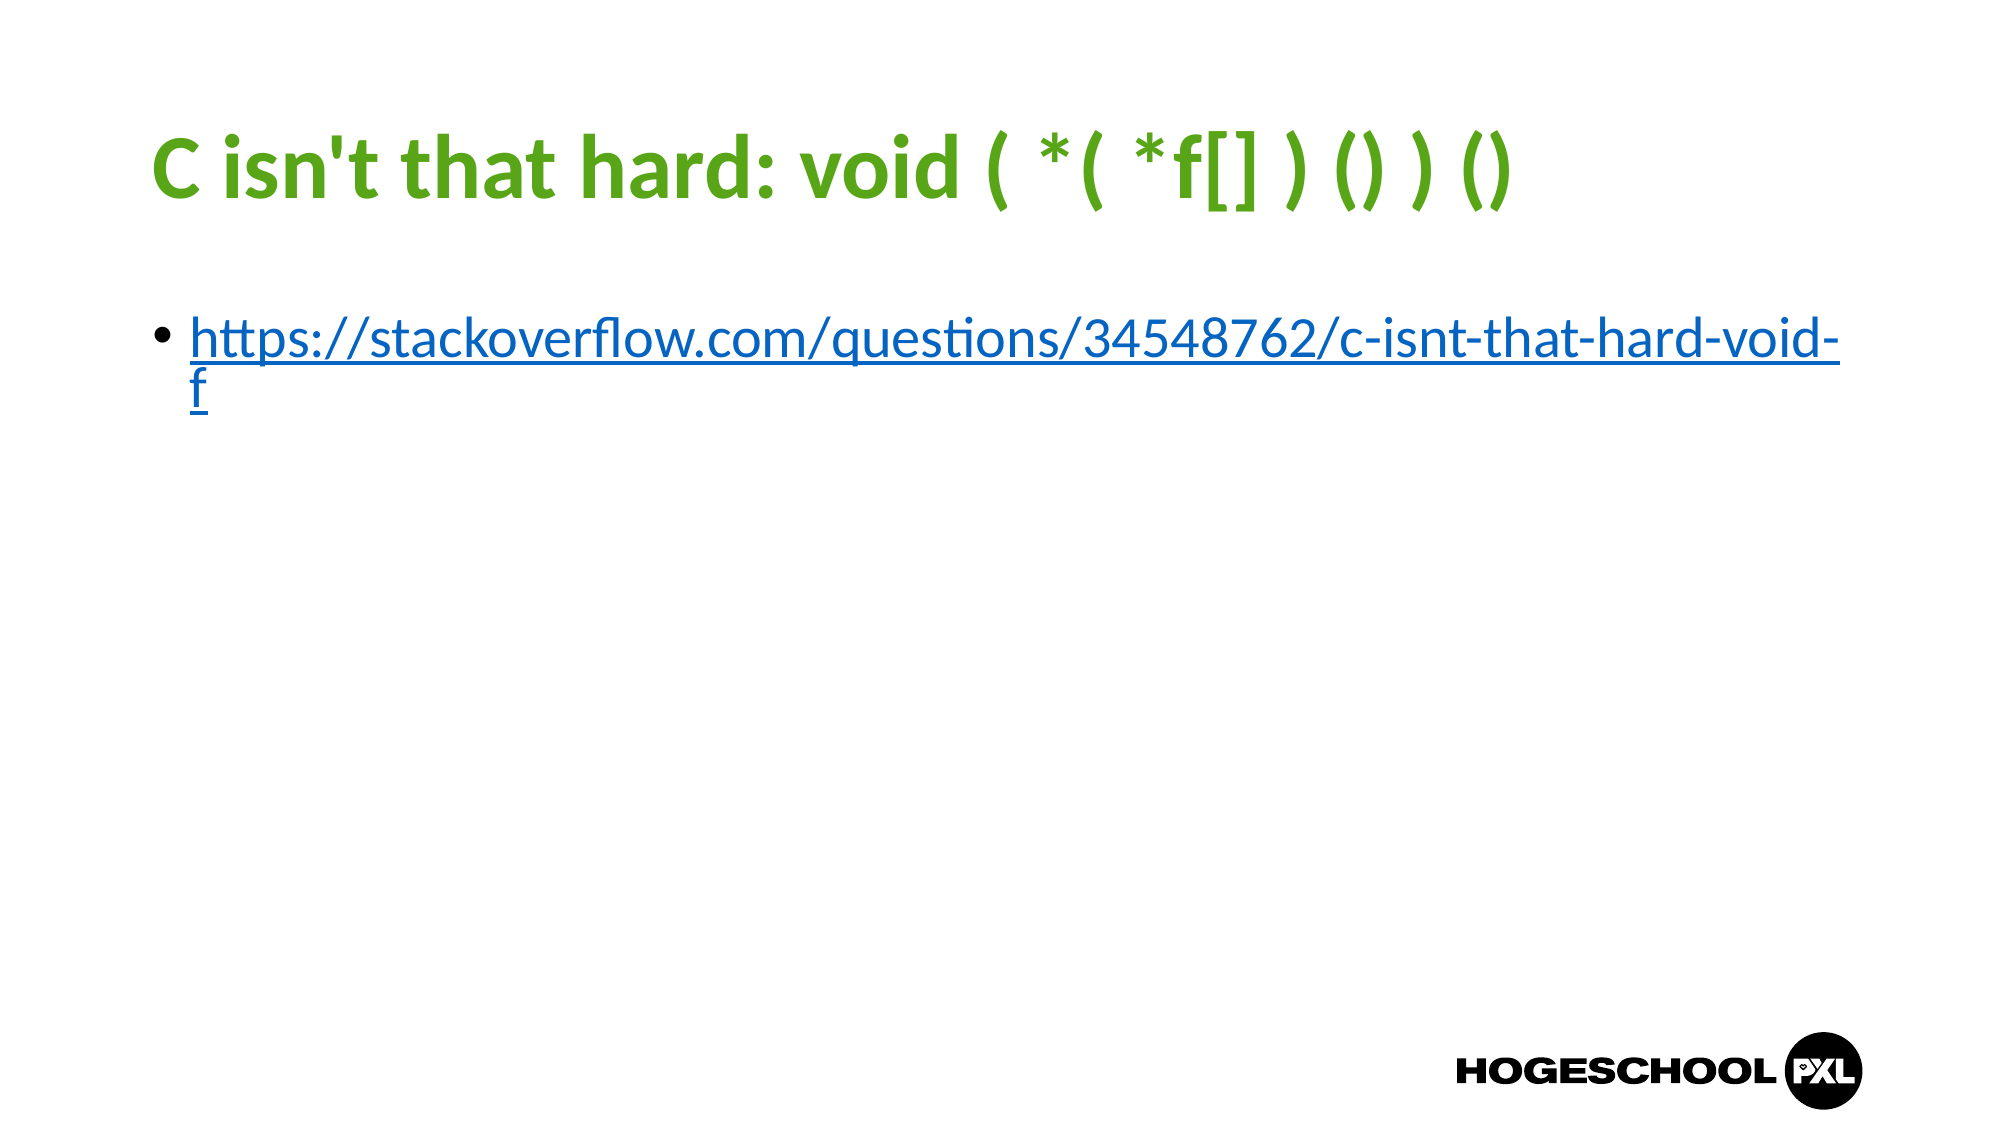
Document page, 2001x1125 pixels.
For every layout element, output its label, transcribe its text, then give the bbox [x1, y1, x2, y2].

list https://stackoverflow.com/questions/34548762/c-isnt-that-hard-void-f [137, 299, 1863, 1014]
title C isn't that hard: void ( *( *f[] ) () ) () [137, 59, 1863, 278]
